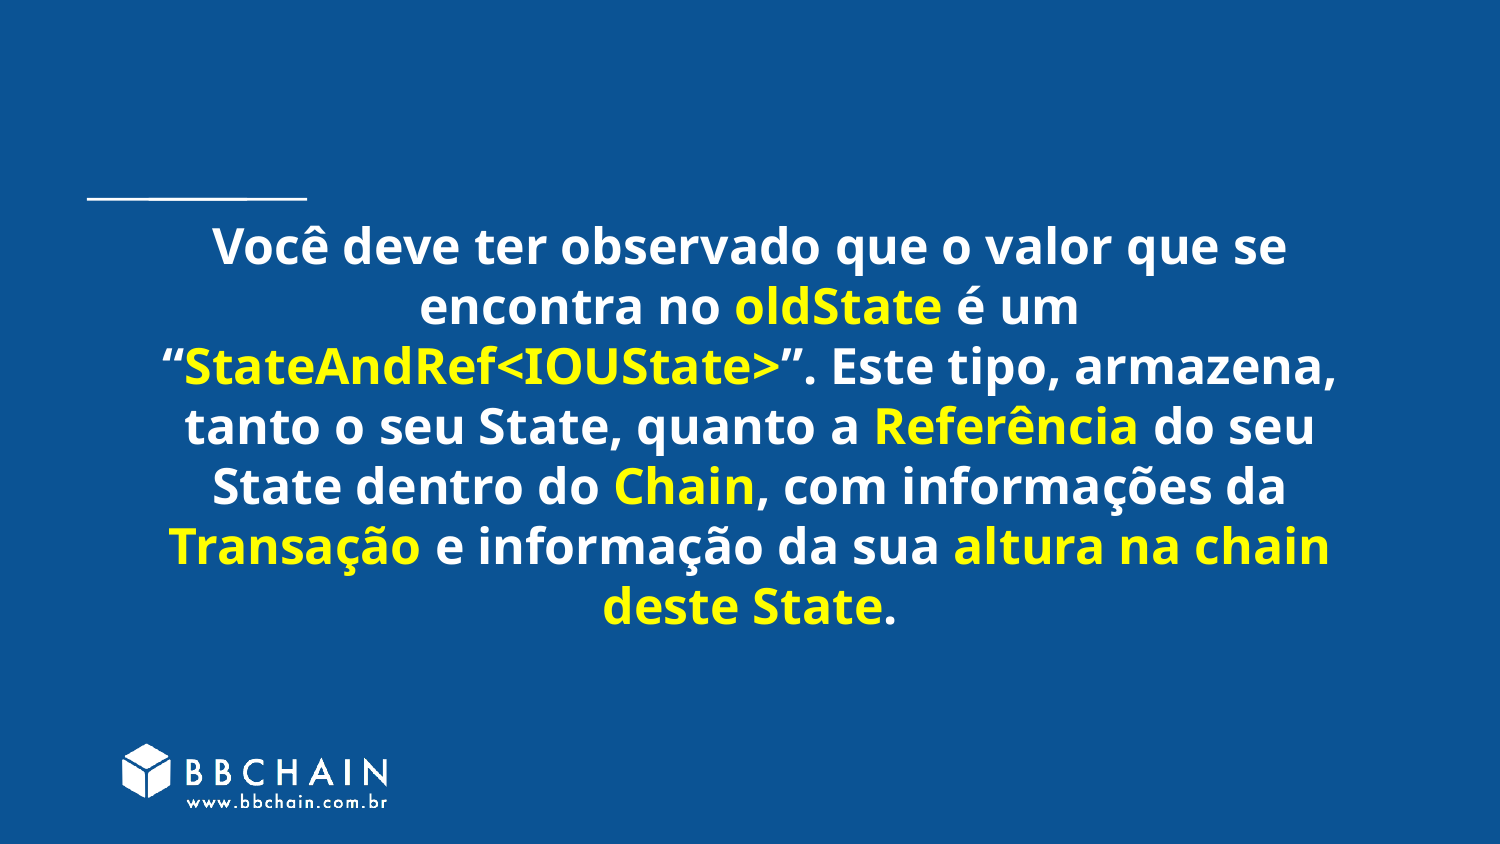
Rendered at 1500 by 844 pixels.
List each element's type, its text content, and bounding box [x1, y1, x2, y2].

title Você deve ter observado que o valor que se encontra no oldState é um “StateAndRef<IOUState>”. Este tipo, armazena, tanto o seu State, quanto a Referência do seu State dentro do Chain, com informações da Transação e informação da sua altura na chain deste State. [119, 199, 1381, 667]
picture [122, 743, 387, 808]
